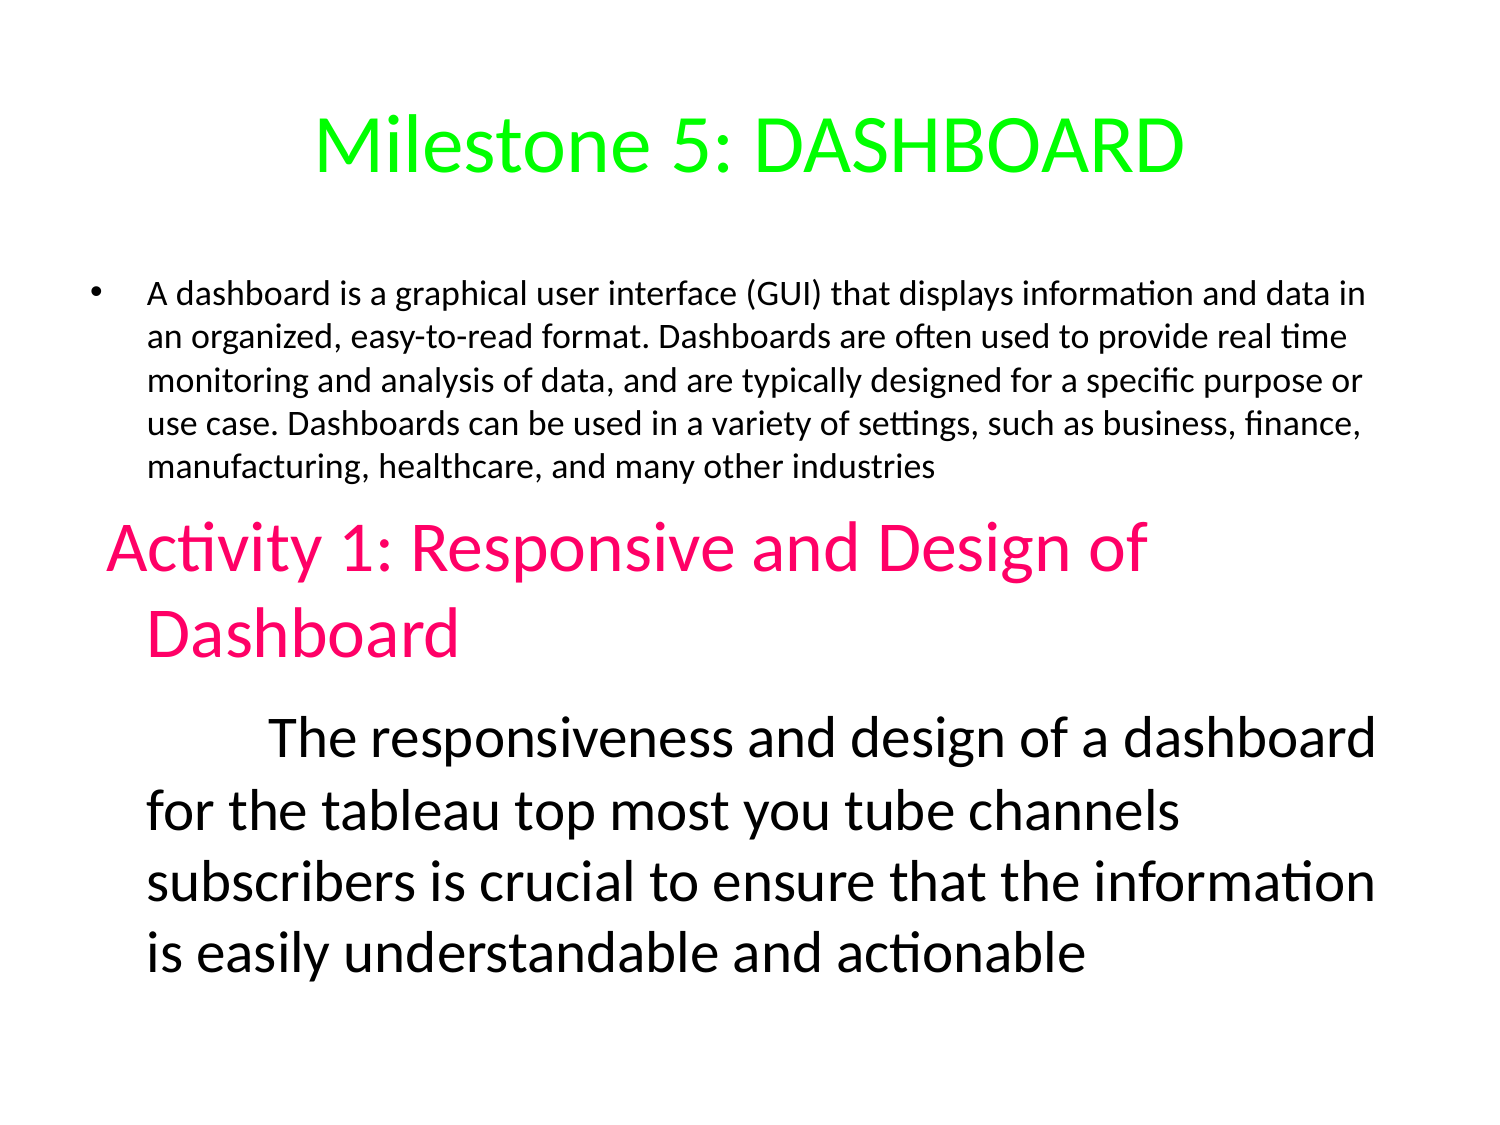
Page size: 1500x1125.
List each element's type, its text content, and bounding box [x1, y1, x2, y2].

title Milestone 5: DASHBOARD [75, 45, 1425, 233]
list A dashboard is a graphical user interface (GUI) that displays information and data in an organized, easy-to-read format. Dashboards are often used to provide real time monitoring and analysis of data, and are typically designed for a specific purpose or use case. Dashboards can be used in a variety of settings, such as business, finance, manufacturing, healthcare, and many other industries Activity 1: Responsive and Design of Dashboard The responsiveness and design of a dashboard for the tableau top most you tube channels subscribers is crucial to ensure that the information is easily understandable and actionable [75, 262, 1425, 1005]
